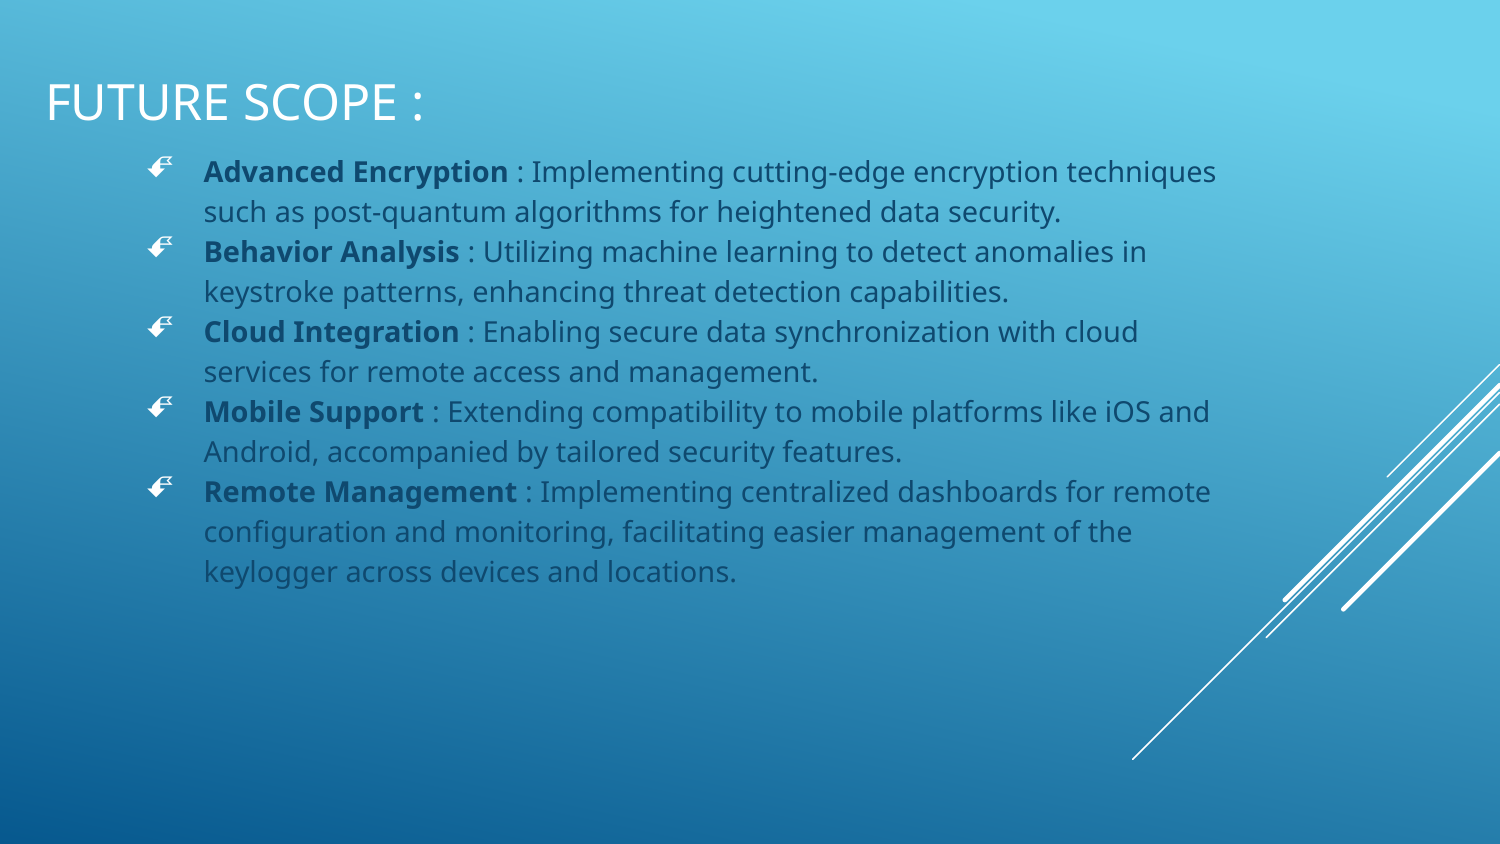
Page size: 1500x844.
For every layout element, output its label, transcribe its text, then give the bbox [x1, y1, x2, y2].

title Future Scope : [30, 47, 1185, 146]
list Advanced Encryption : Implementing cutting-edge encryption techniques such as post-quantum algorithms for heightened data security. Behavior Analysis : Utilizing machine learning to detect anomalies in keystroke patterns, enhancing threat detection capabilities. Cloud Integration : Enabling secure data synchronization with cloud services for remote access and management. Mobile Support : Extending compatibility to mobile platforms like iOS and Android, accompanied by tailored security features. Remote Management : Implementing centralized dashboards for remote configuration and monitoring, facilitating easier management of the keylogger across devices and locations. [113, 133, 1268, 611]
